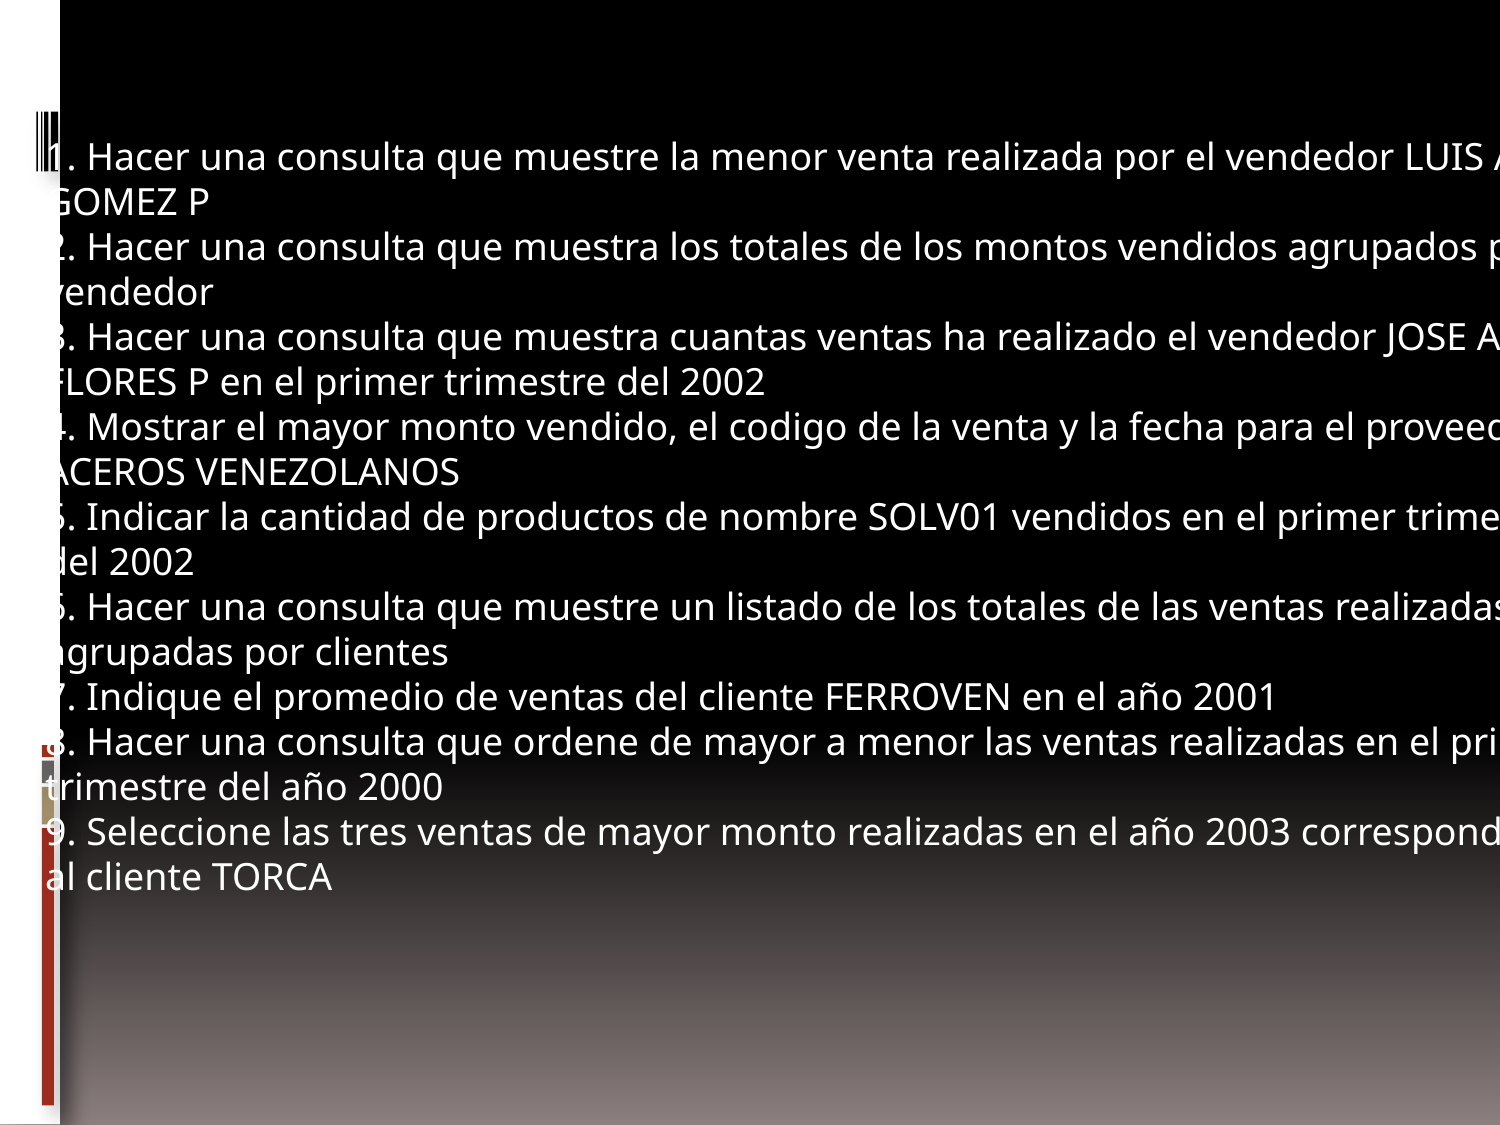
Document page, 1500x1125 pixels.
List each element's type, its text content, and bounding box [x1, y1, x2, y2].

text_box 1. Hacer una consulta que muestre la menor venta realizada por el vendedor LUIS A GOMEZ P 2. Hacer una consulta que muestra los totales de los montos vendidos agrupados por vendedor 3. Hacer una consulta que muestra cuantas ventas ha realizado el vendedor JOSE A FLORES P en el primer trimestre del 2002 4. Mostrar el mayor monto vendido, el codigo de la venta y la fecha para el proveedor ACEROS VENEZOLANOS 5. Indicar la cantidad de productos de nombre SOLV01 vendidos en el primer trimestre del 2002 6. Hacer una consulta que muestre un listado de los totales de las ventas realizadas agrupadas por clientes 7. Indique el promedio de ventas del cliente FERROVEN en el año 2001 8. Hacer una consulta que ordene de mayor a menor las ventas realizadas en el primer trimestre del año 2000 9. Seleccione las tres ventas de mayor monto realizadas en el año 2003 correspondiente al cliente TORCA [30, 125, 1500, 906]
